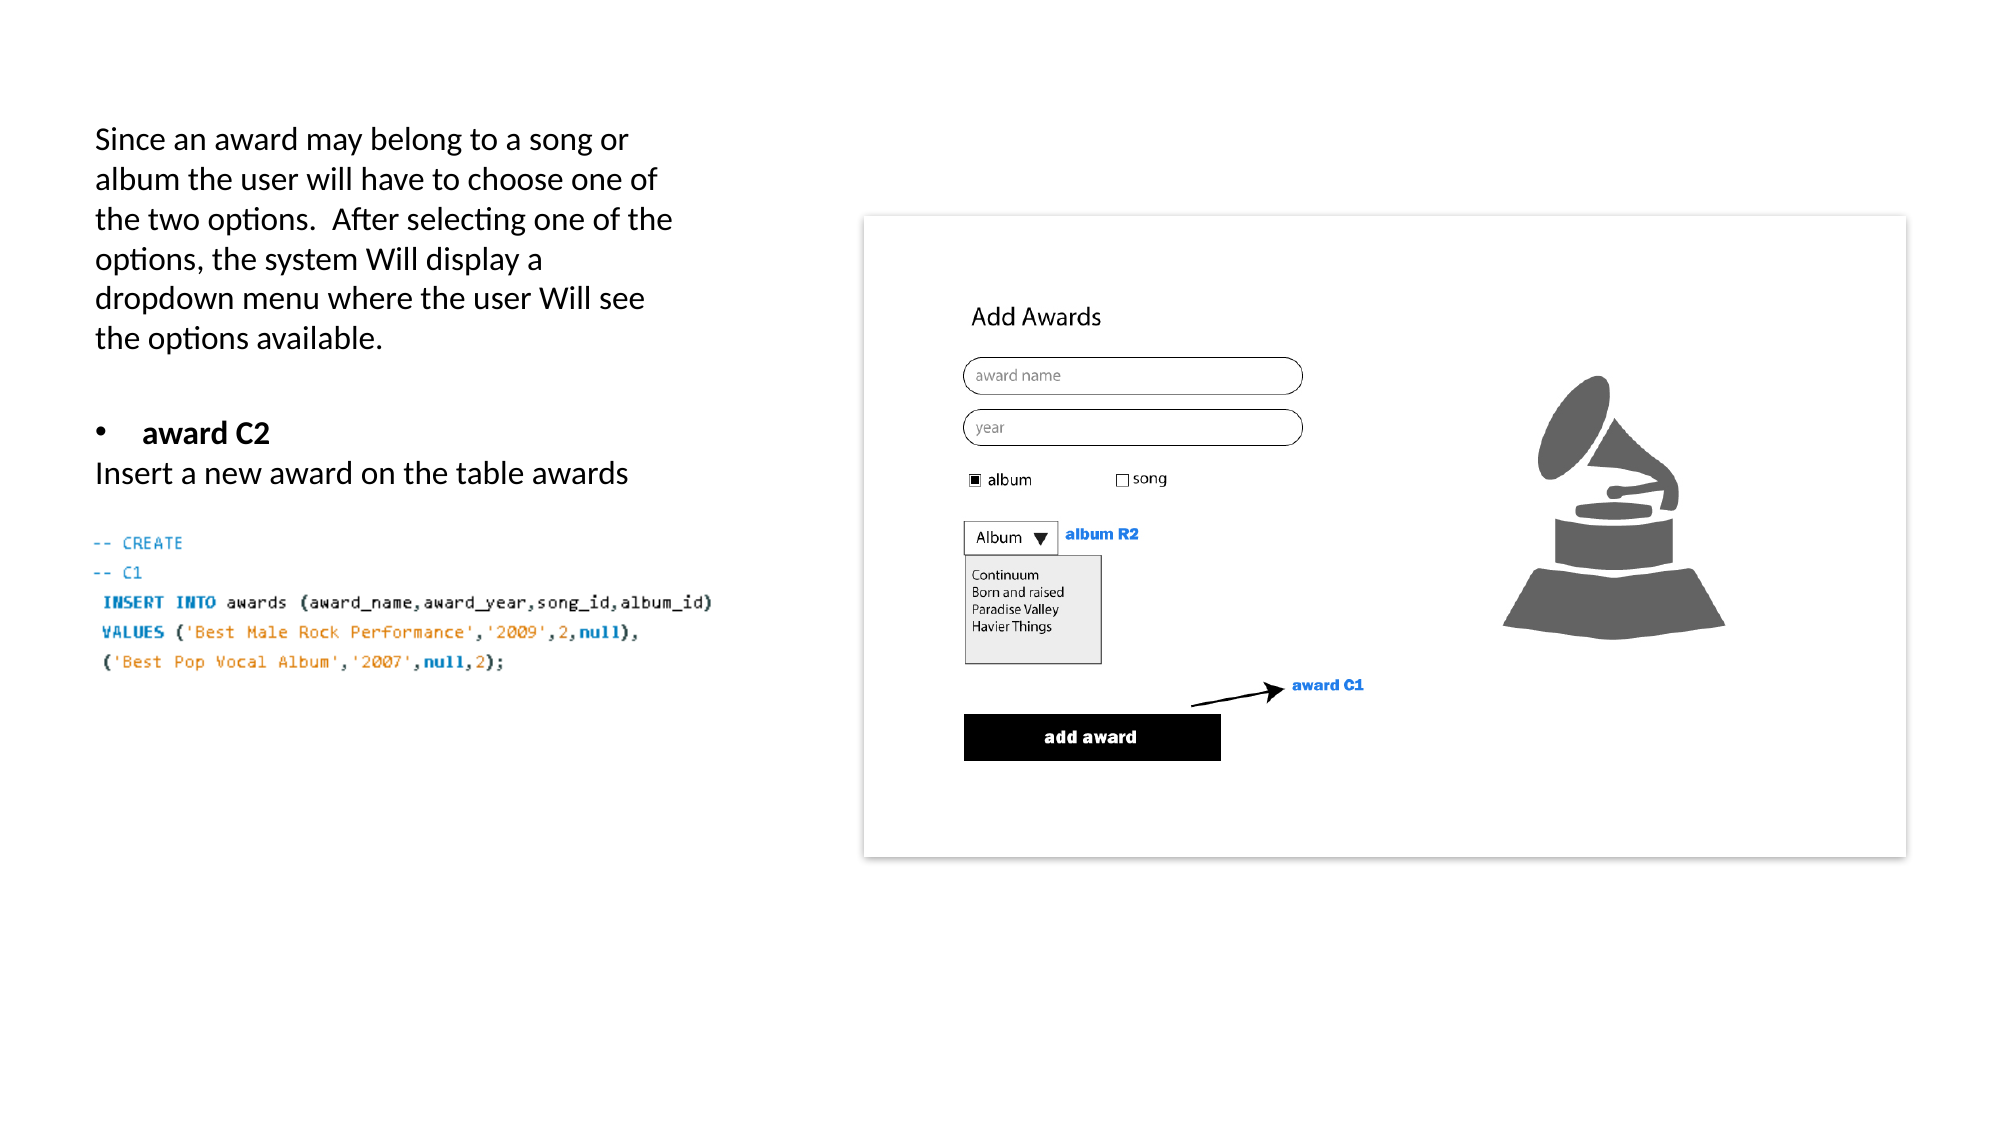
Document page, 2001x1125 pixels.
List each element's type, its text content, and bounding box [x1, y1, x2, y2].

text_box award C2 Insert a new award on the table awards [80, 403, 859, 499]
text_box Since an award may belong to a song or album the user will have to choose one of the two options. After selecting one of the options, the system Will display a dropdown menu where the user Will see the options available. [80, 109, 699, 364]
picture [878, 230, 1892, 843]
picture [70, 514, 730, 693]
